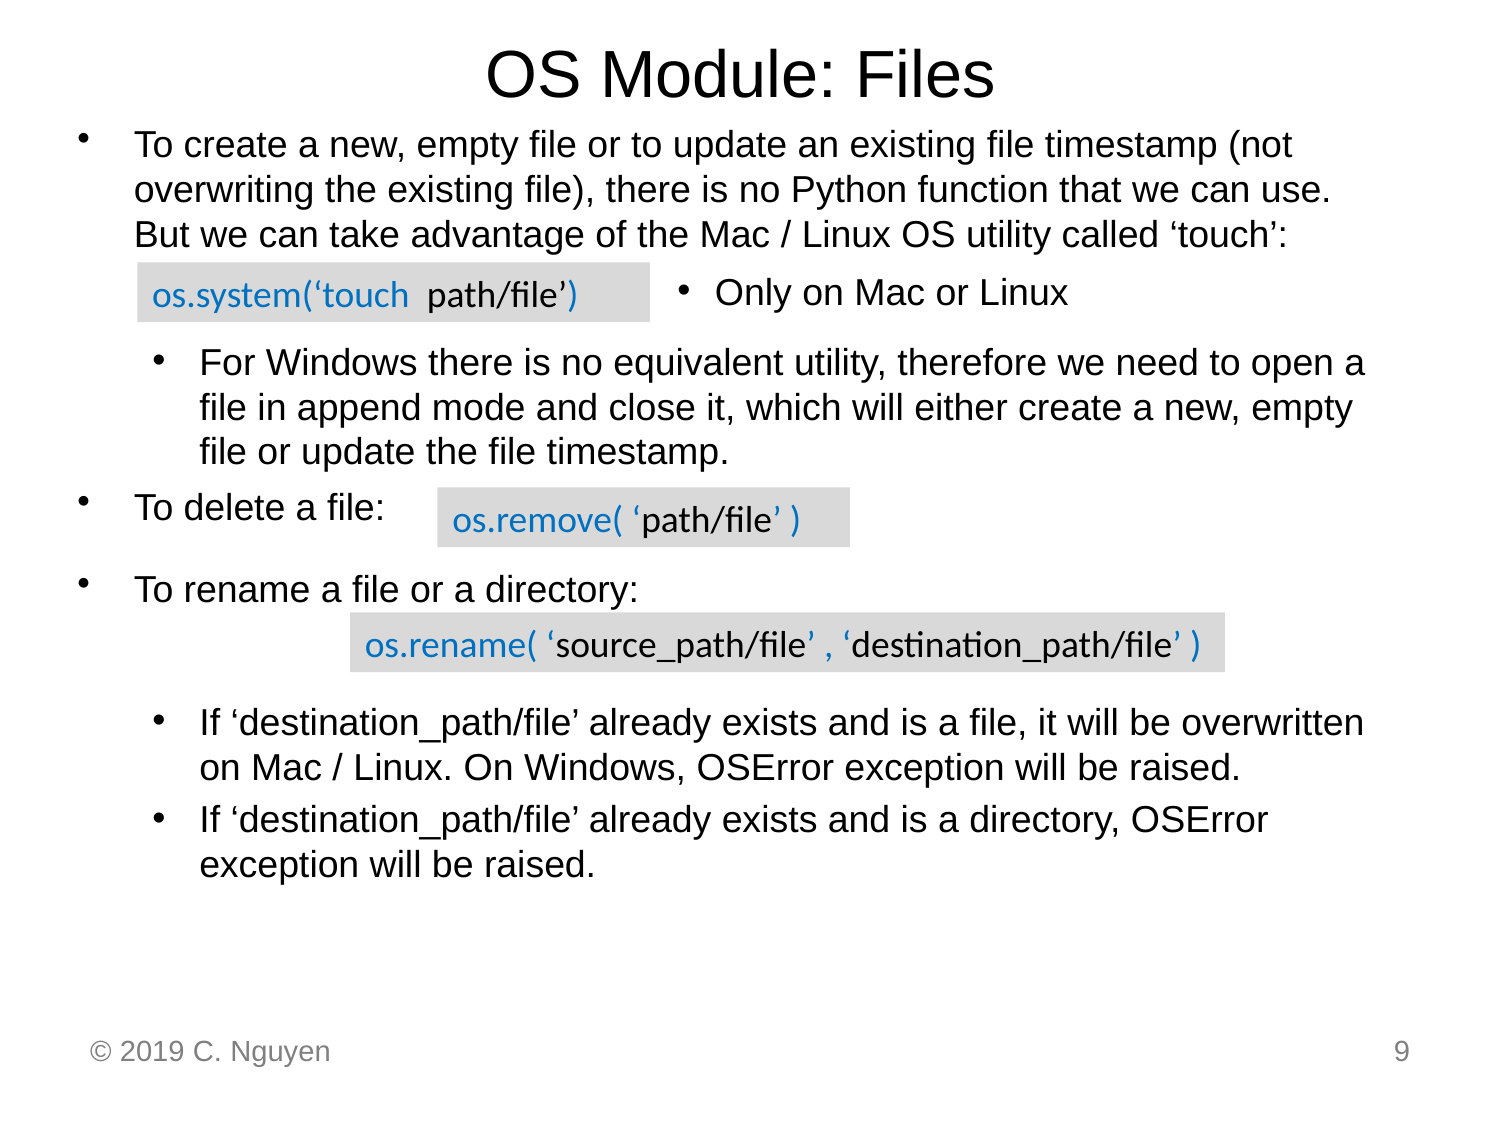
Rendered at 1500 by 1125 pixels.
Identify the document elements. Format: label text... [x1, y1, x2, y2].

text_box os.system(‘touch path/file’) [137, 262, 650, 323]
list To create a new, empty file or to update an existing file timestamp (not overwriting the existing file), there is no Python function that we can use. But we can take advantage of the Mac / Linux OS utility called ‘touch’: Only on Mac or Linux For Windows there is no equivalent utility, therefore we need to open a file in append mode and close it, which will either create a new, empty file or update the file timestamp. To delete a file: To rename a file or a directory: If ‘destination_path/file’ already exists and is a file, it will be overwritten on Mac / Linux. On Windows, OSError exception will be raised. If ‘destination_path/file’ already exists and is a directory, OSError exception will be raised. [62, 112, 1426, 1051]
text_box os.rename( ‘source_path/file’ , ‘destination_path/file’ ) [350, 612, 1225, 673]
slide_number © 2019 C. Nguyen [74, 1024, 426, 1103]
text_box os.remove( ‘path/file’ ) [437, 487, 850, 548]
slide_number 9 [1074, 1024, 1426, 1103]
title OS Module: Files [74, 12, 1426, 112]
